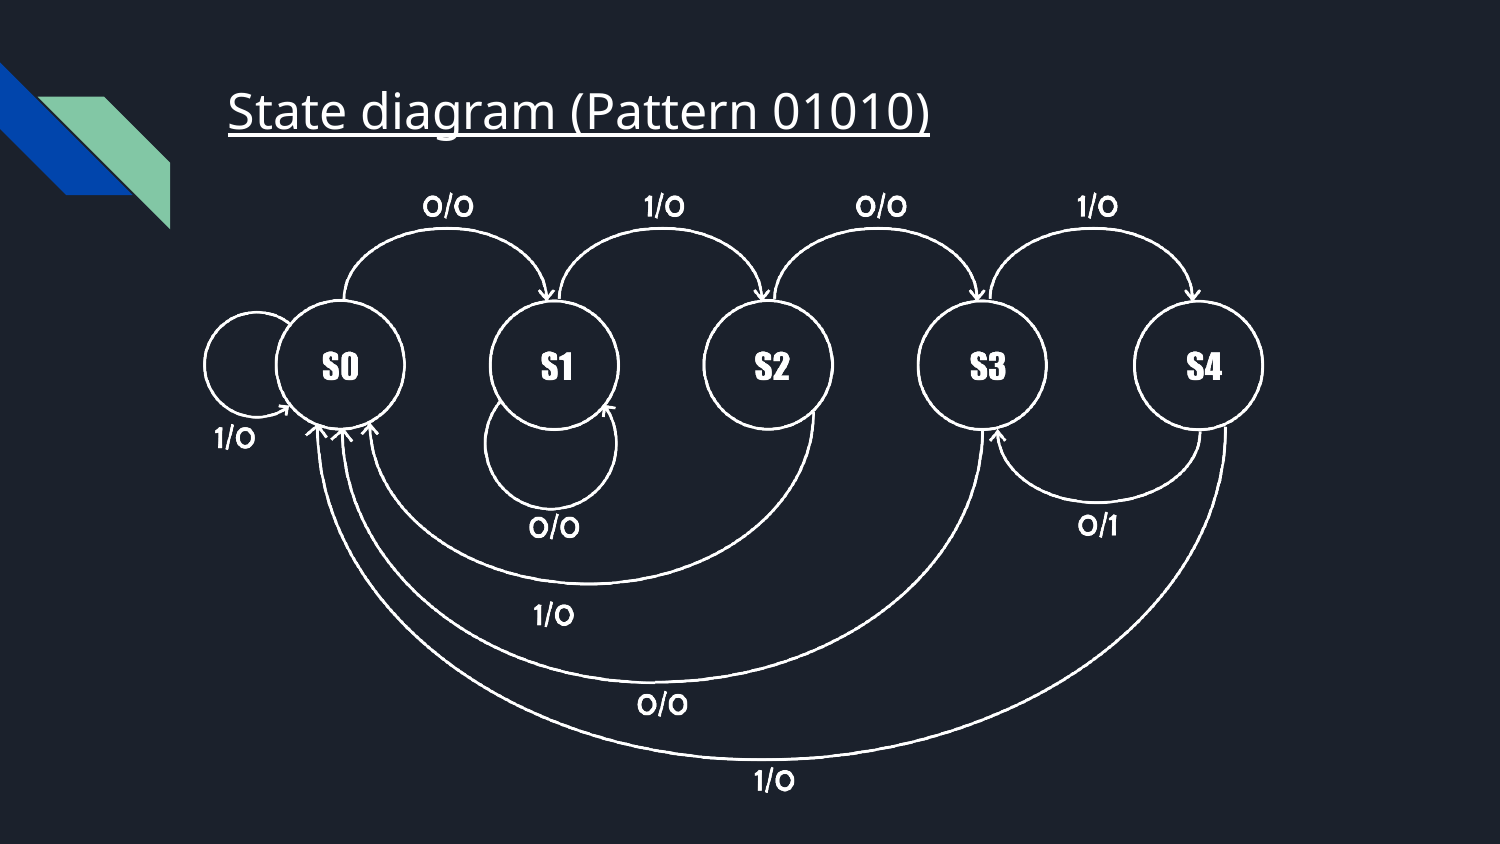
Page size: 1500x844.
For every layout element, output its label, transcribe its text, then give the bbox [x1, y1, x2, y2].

picture [141, 159, 1325, 825]
title State diagram (Pattern 01010) [212, 64, 1368, 215]
